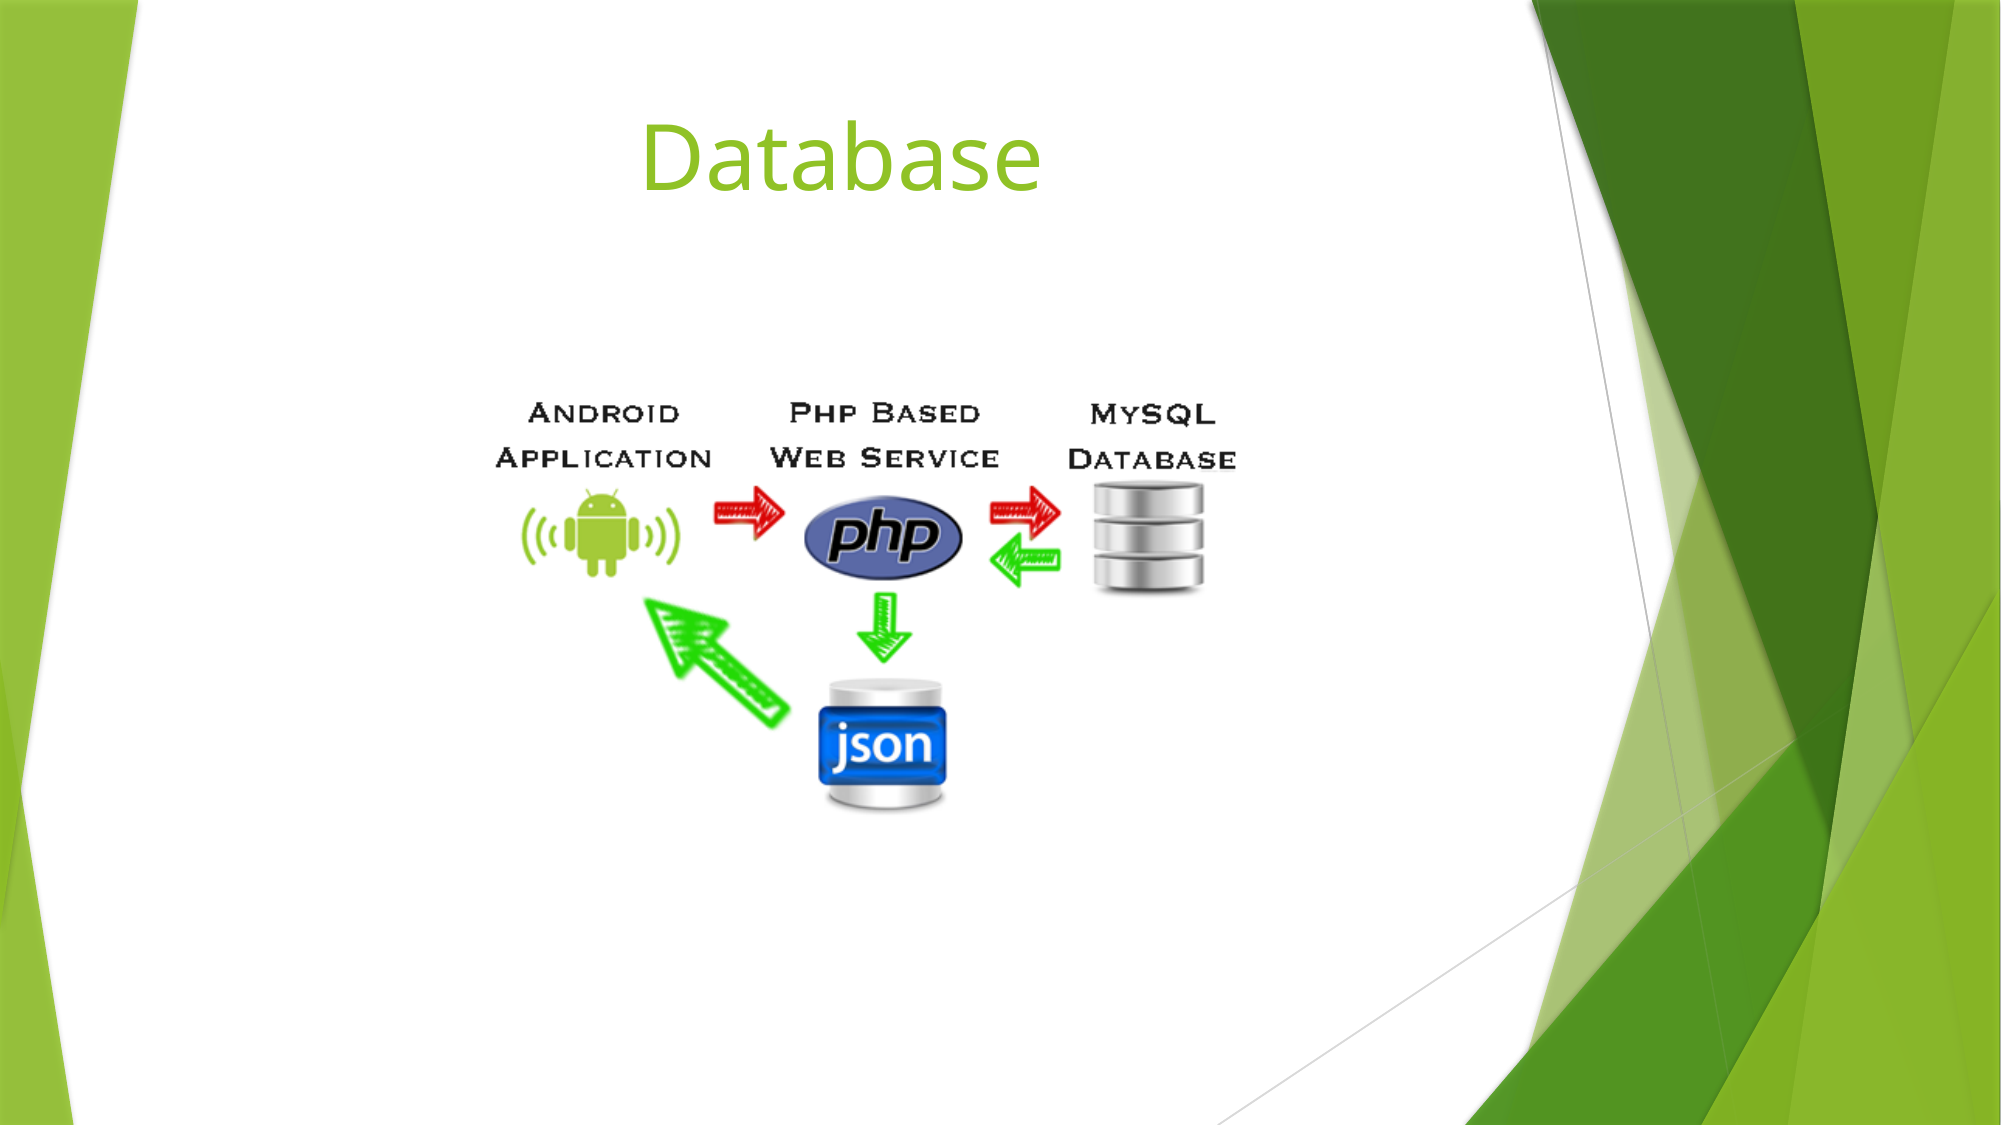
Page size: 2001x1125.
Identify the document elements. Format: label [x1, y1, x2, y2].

list [473, 386, 1249, 853]
text_box [0, 0, 2000, 1125]
